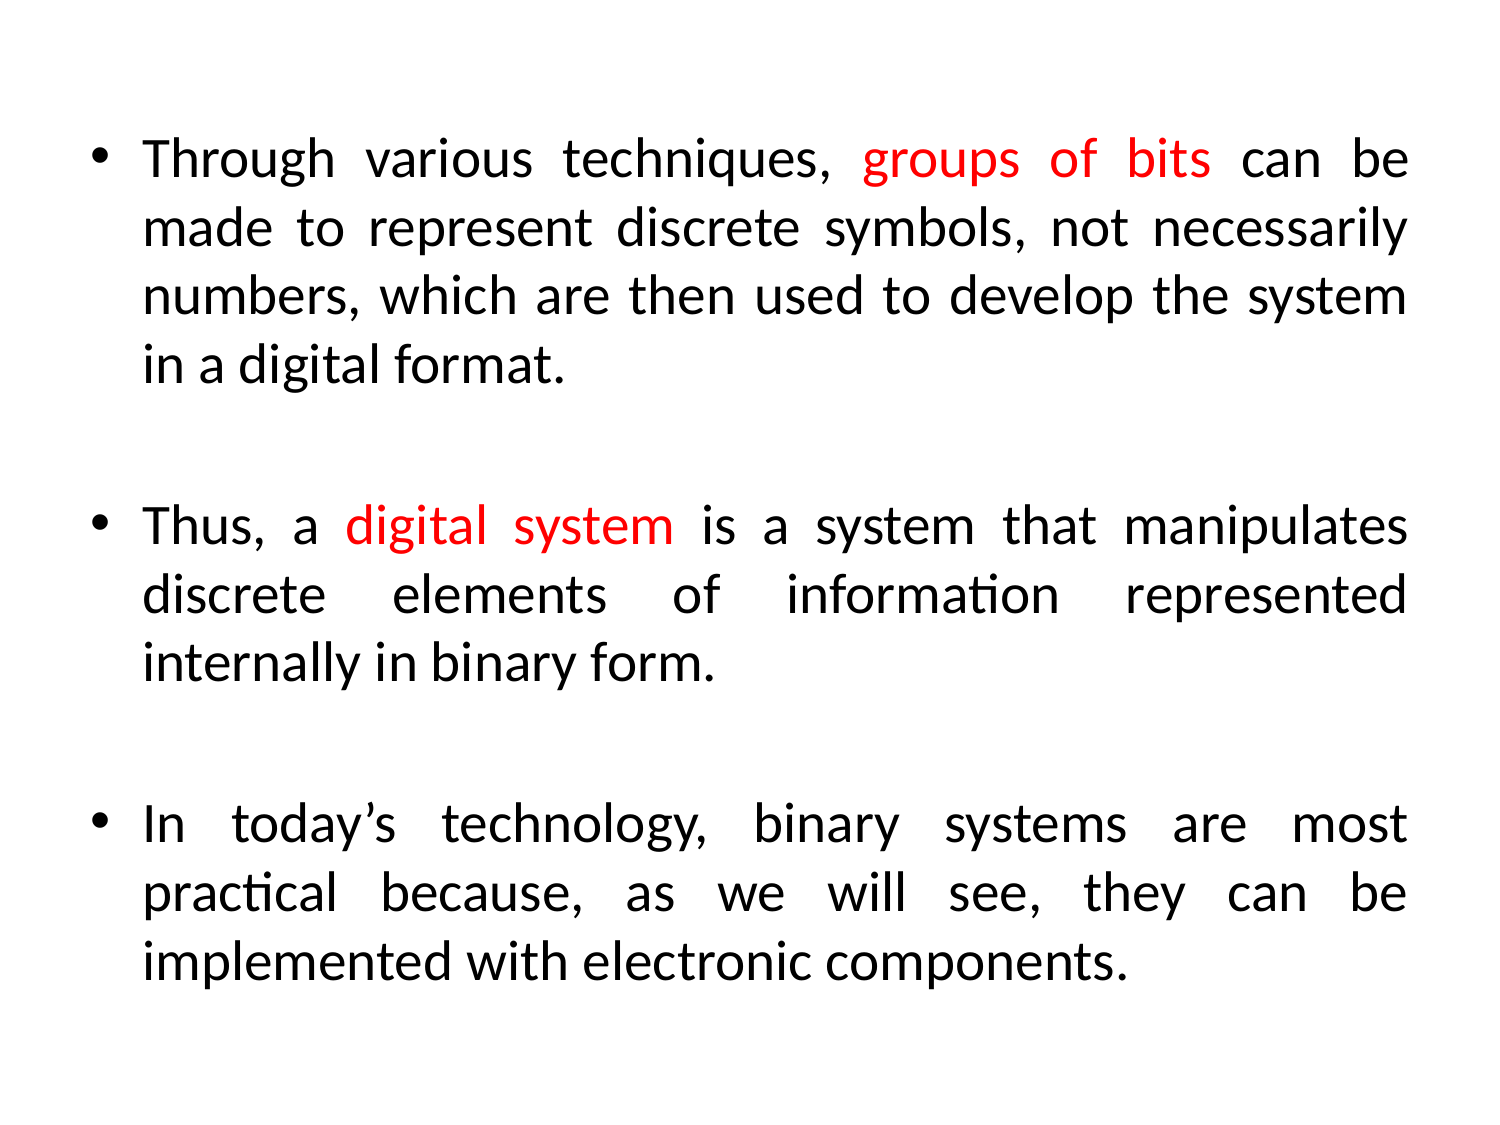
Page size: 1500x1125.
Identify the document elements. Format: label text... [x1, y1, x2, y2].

list Through various techniques, groups of bits can be made to represent discrete symbols, not necessarily numbers, which are then used to develop the system in a digital format. Thus, a digital system is a system that manipulates discrete elements of information represented internally in binary form. In today’s technology, binary systems are most practical because, as we will see, they can be implemented with electronic components. [75, 112, 1425, 1005]
